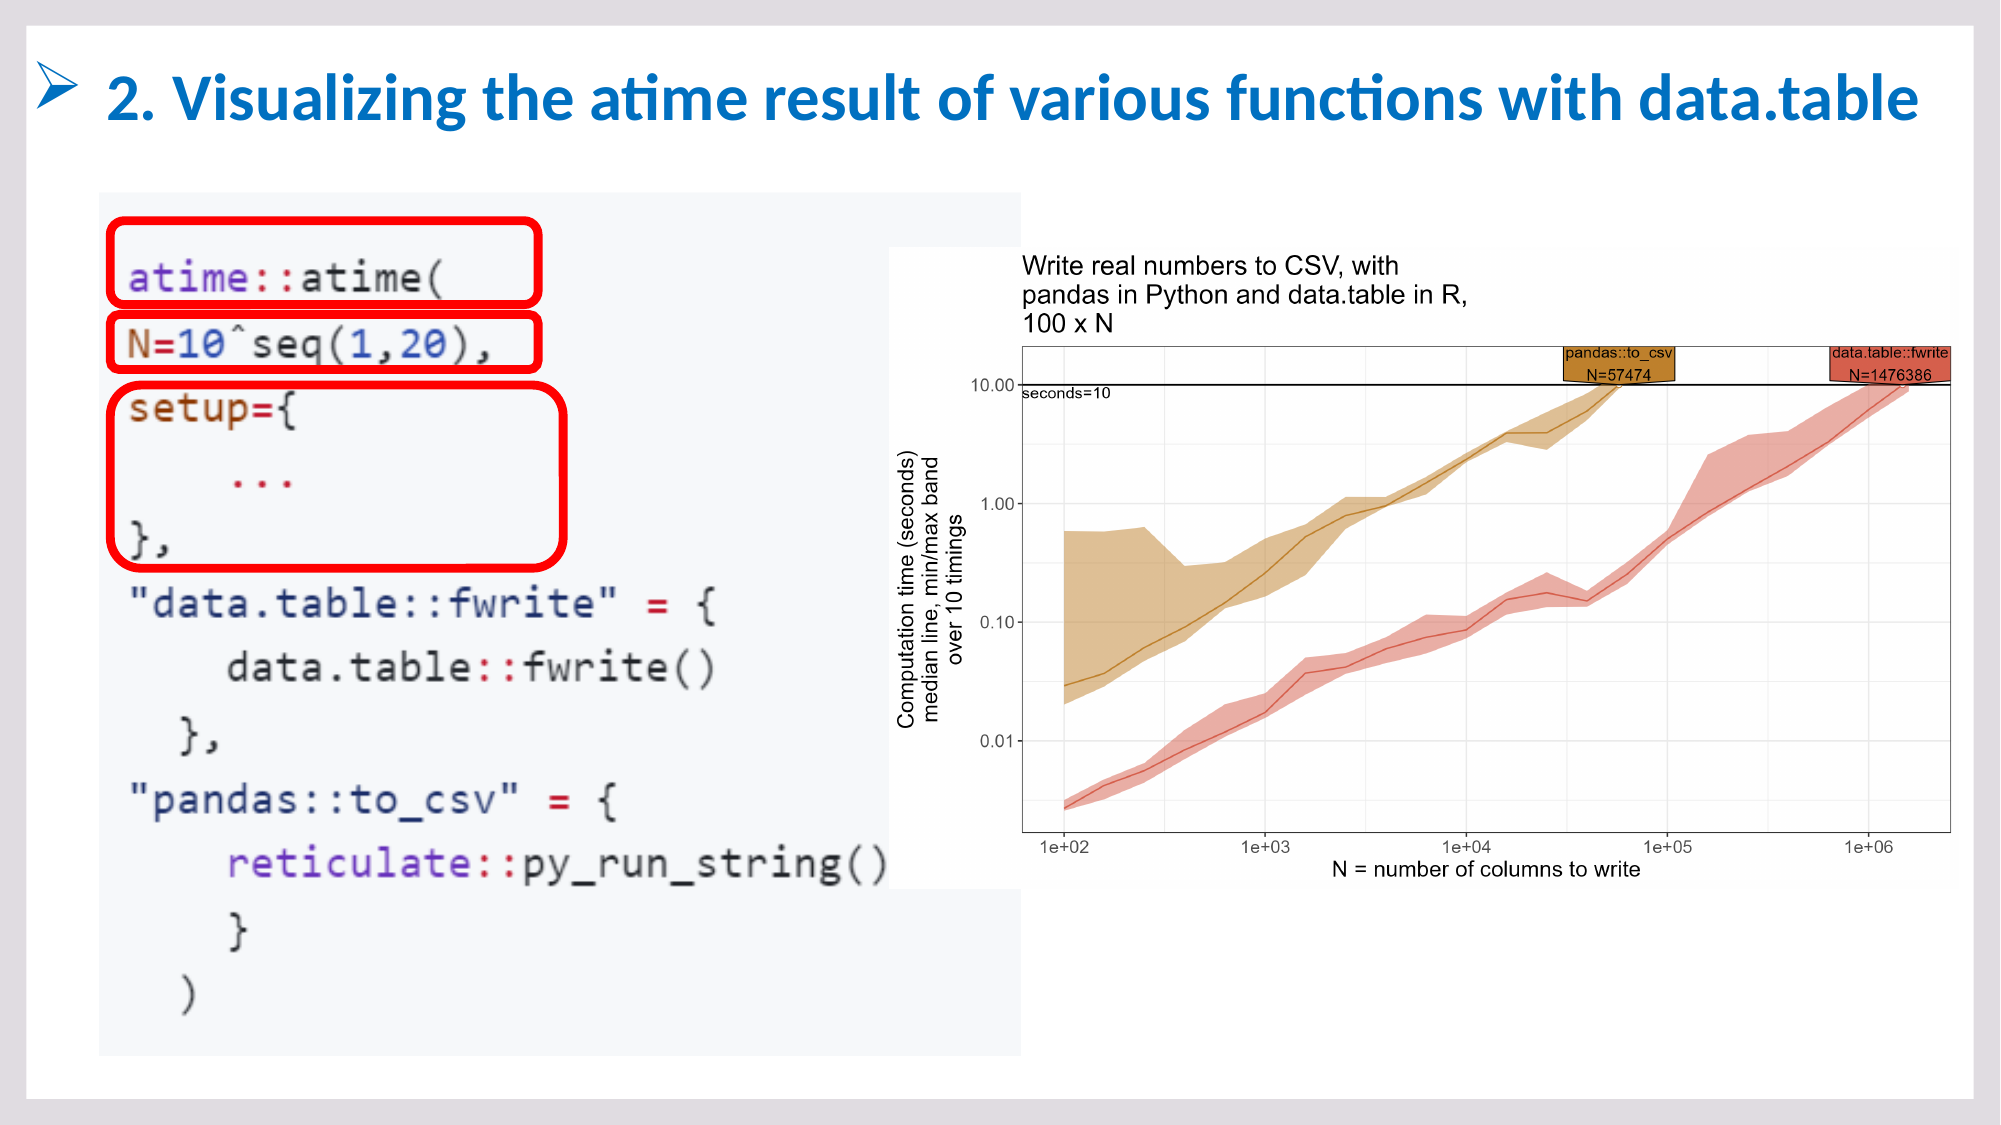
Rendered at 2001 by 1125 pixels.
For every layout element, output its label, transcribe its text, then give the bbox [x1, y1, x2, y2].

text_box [99, 191, 1021, 1056]
title 2. Visualizing the atime result of various functions with data.table [16, 103, 1959, 221]
picture [889, 247, 1959, 889]
